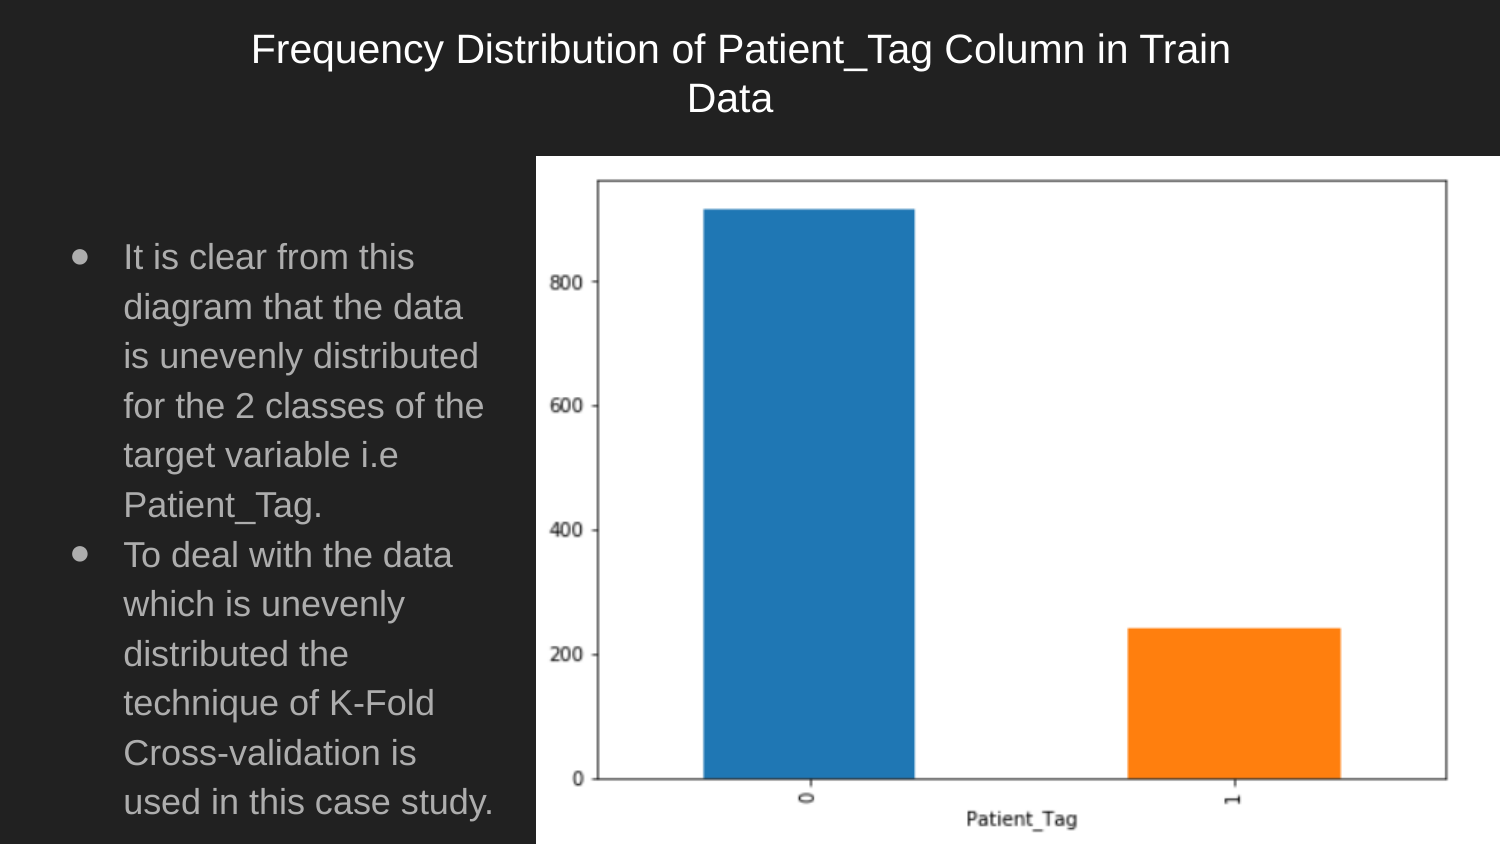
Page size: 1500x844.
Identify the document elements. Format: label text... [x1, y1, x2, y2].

list It is clear from this diagram that the data is unevenly distributed for the 2 classes of the target variable i.e Patient_Tag. To deal with the data which is unevenly distributed the technique of K-Fold Cross-validation is used in this case study. [36, 212, 512, 844]
picture [536, 155, 1500, 844]
title Frequency Distribution of Patient_Tag Column in Train Data [217, 7, 1266, 136]
